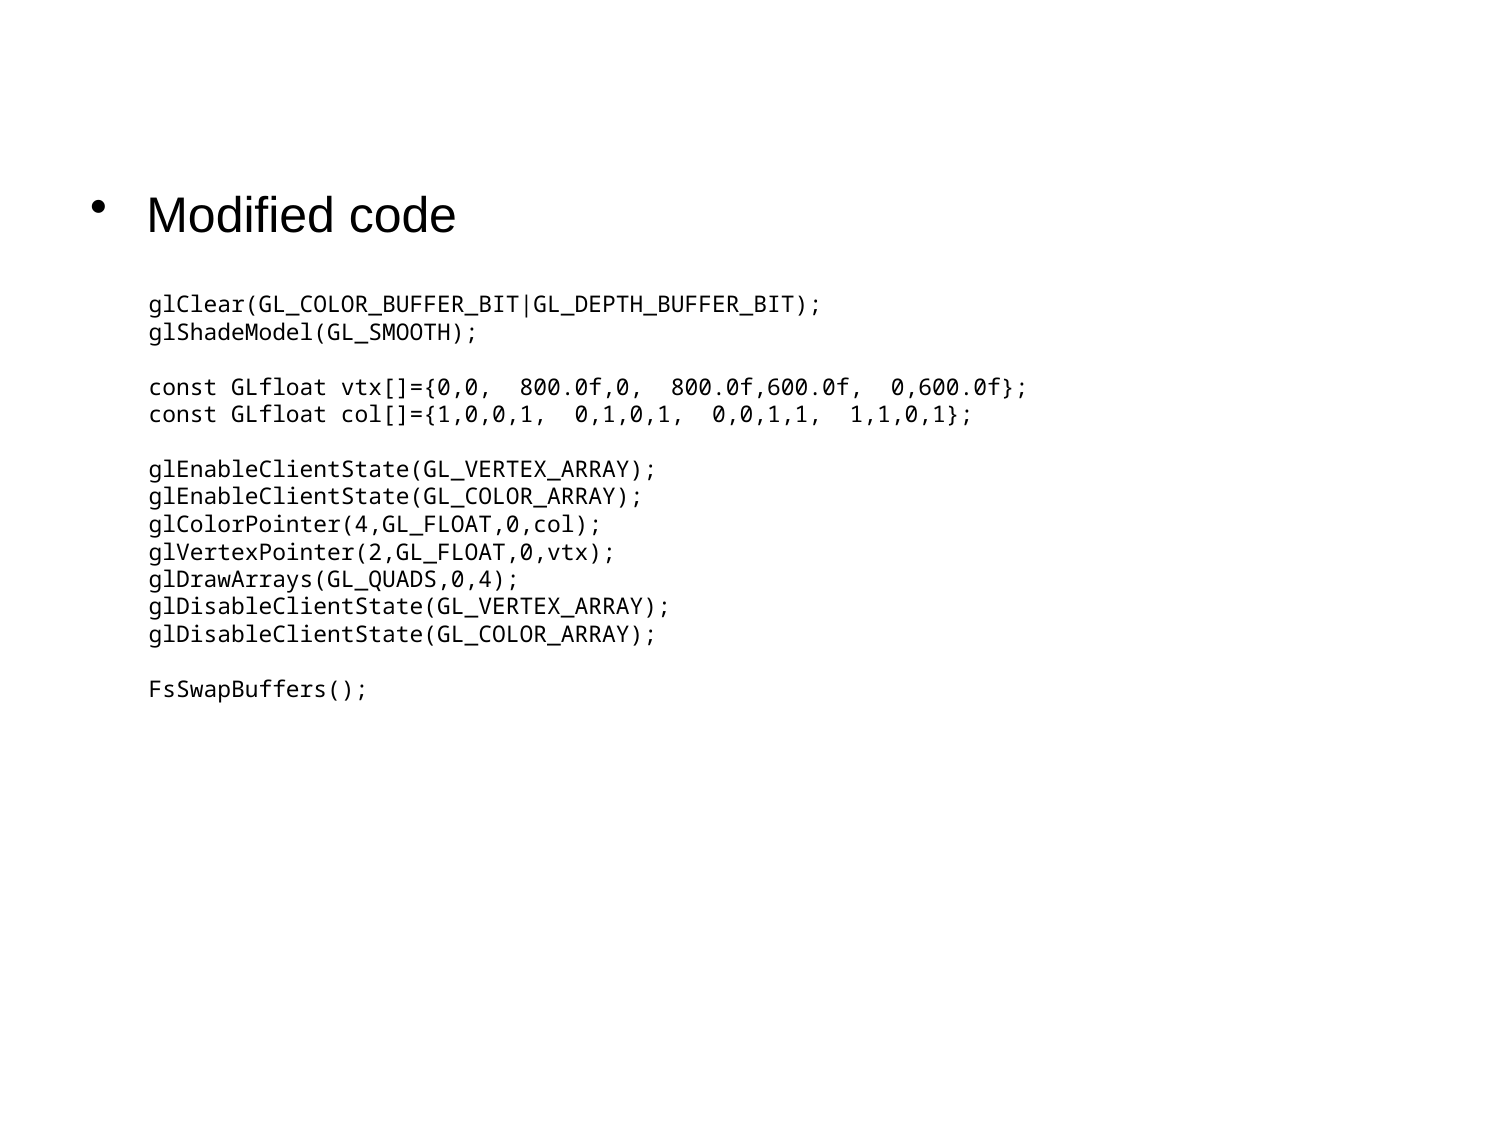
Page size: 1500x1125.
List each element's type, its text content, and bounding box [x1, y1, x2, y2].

text_box glClear(GL_COLOR_BUFFER_BIT|GL_DEPTH_BUFFER_BIT); glShadeModel(GL_SMOOTH); const GLfloat vtx[]={0,0, 800.0f,0, 800.0f,600.0f, 0,600.0f}; const GLfloat col[]={1,0,0,1, 0,1,0,1, 0,0,1,1, 1,1,0,1}; glEnableClientState(GL_VERTEX_ARRAY); glEnableClientState(GL_COLOR_ARRAY); glColorPointer(4,GL_FLOAT,0,col); glVertexPointer(2,GL_FLOAT,0,vtx); glDrawArrays(GL_QUADS,0,4); glDisableClientState(GL_VERTEX_ARRAY); glDisableClientState(GL_COLOR_ARRAY); FsSwapBuffers(); [78, 282, 1044, 737]
list Modified code [75, 174, 1425, 1005]
